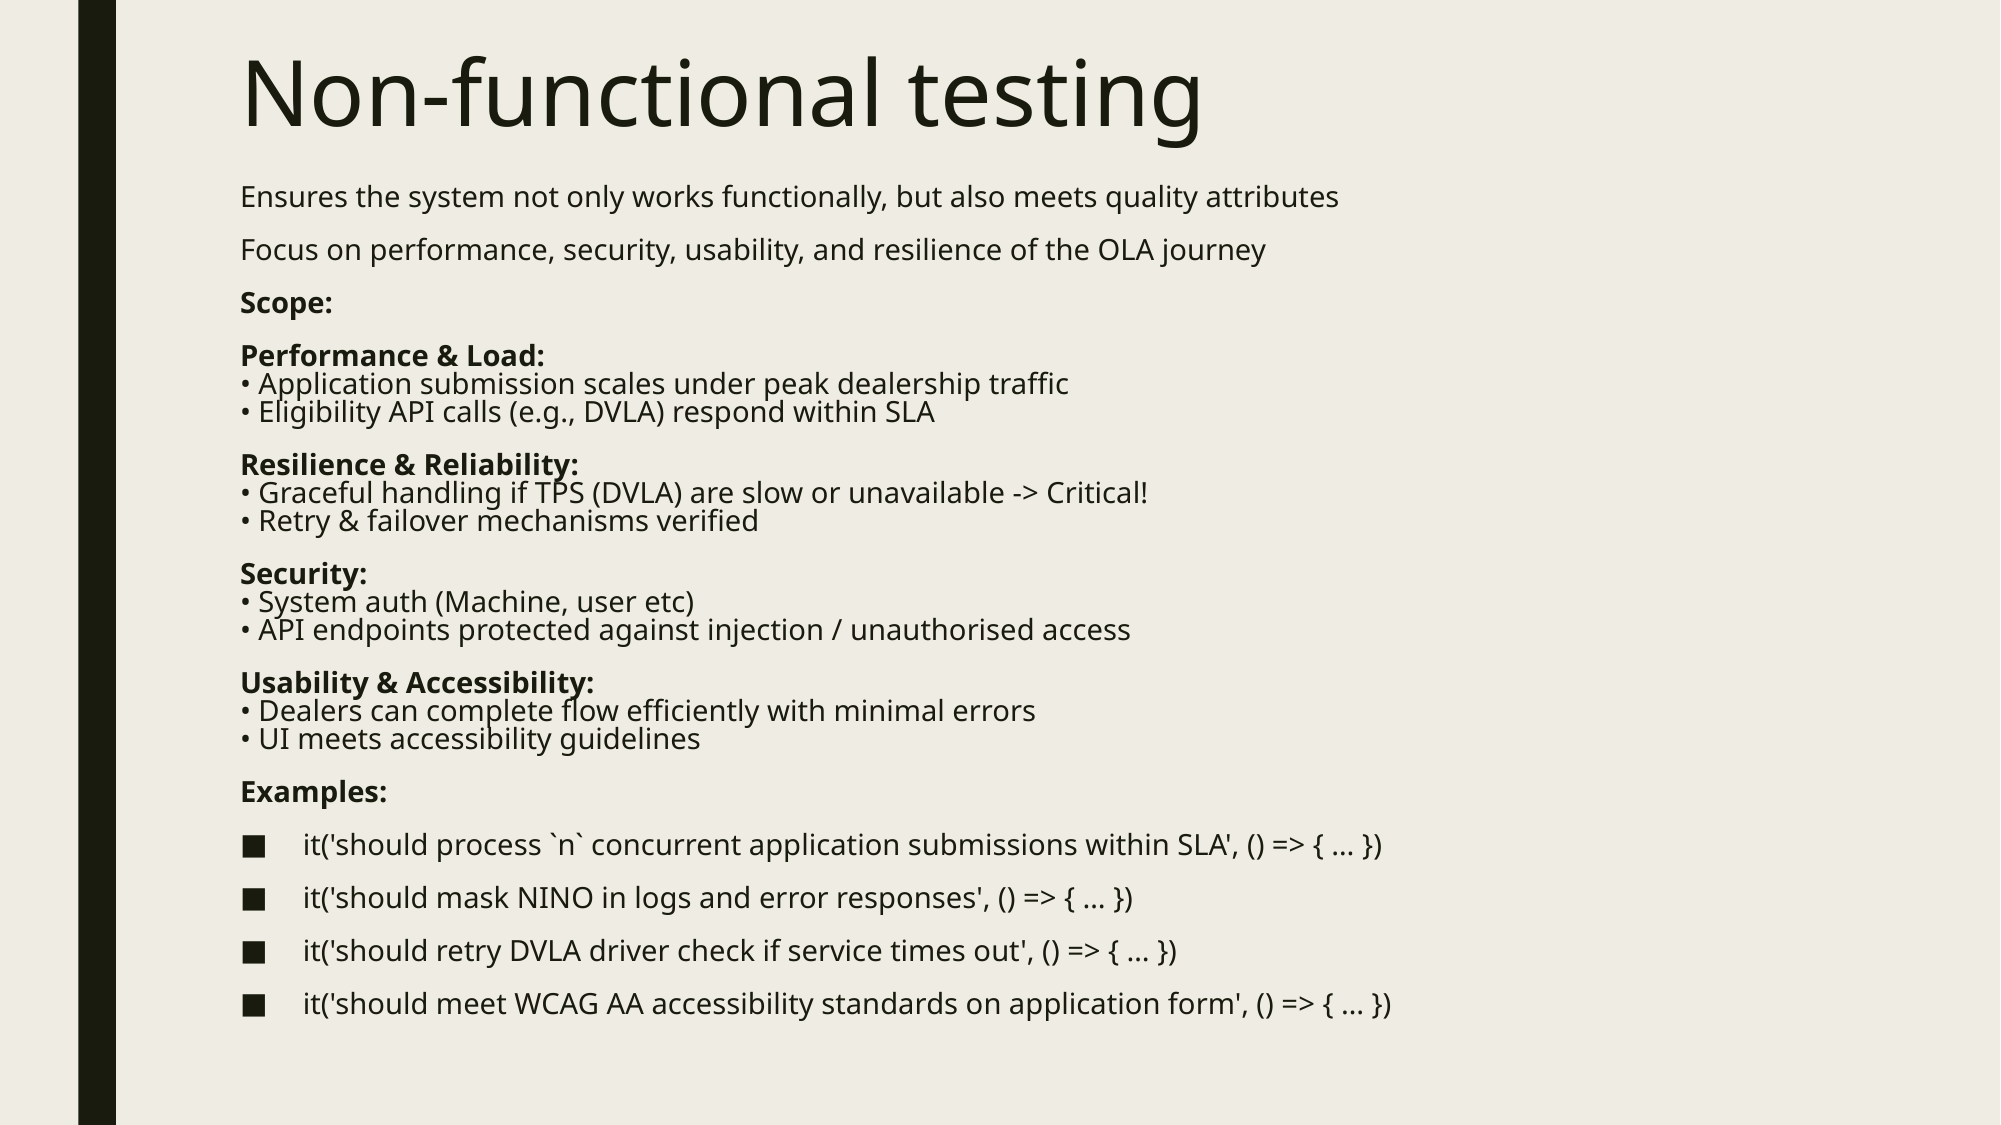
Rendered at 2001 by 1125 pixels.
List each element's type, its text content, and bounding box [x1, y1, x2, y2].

list Ensures the system not only works functionally, but also meets quality attributes Focus on performance, security, usability, and resilience of the OLA journey Scope: Performance & Load: • Application submission scales under peak dealership traffic • Eligibility API calls (e.g., DVLA) respond within SLA Resilience & Reliability: • Graceful handling if TPS (DVLA) are slow or unavailable -> Critical! • Retry & failover mechanisms verified Security: • System auth (Machine, user etc) • API endpoints protected against injection / unauthorised access Usability & Accessibility: • Dealers can complete flow efficiently with minimal errors • UI meets accessibility guidelines Examples: it('should process `n` concurrent application submissions within SLA', () => { … }) it('should mask NINO in logs and error responses', () => { … }) it('should retry DVLA driver check if service times out', () => { … }) it('should meet WCAG AA accessibility standards on application form', () => { … }) [225, 178, 1800, 899]
title Non-functional testing [225, 40, 1800, 178]
